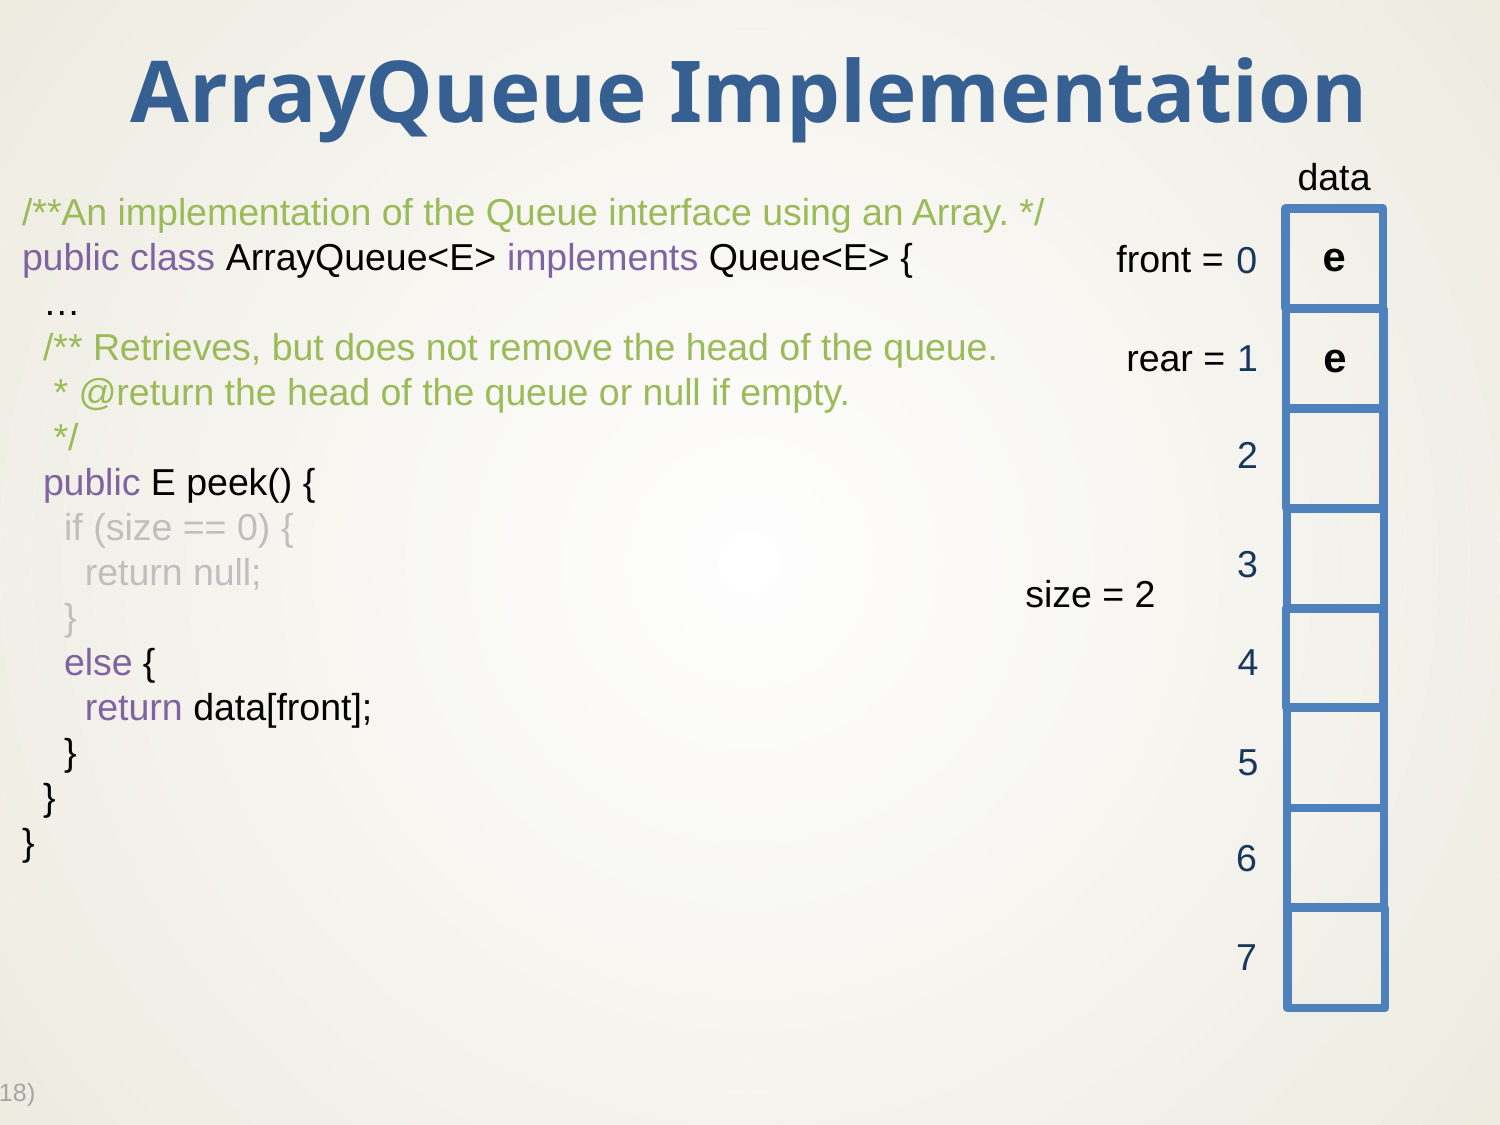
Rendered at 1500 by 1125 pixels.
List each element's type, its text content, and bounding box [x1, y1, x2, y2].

text_box /**An implementation of the Queue interface using an Array. */ public class ArrayQueue<E> implements Queue<E> { … /** Retrieves, but does not remove the head of the queue. * @return the head of the queue or null if empty. */ public E peek() { if (size == 0) { return null; } else { return data[front]; } } } [7, 180, 1061, 871]
title ArrayQueue Implementation [0, 24, 1500, 166]
text_box data [1282, 145, 1386, 206]
text_box rear = [1111, 326, 1215, 387]
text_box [1220, 208, 1386, 1009]
text_box front = [1101, 227, 1215, 287]
text_box size = 2 [1010, 562, 1171, 623]
